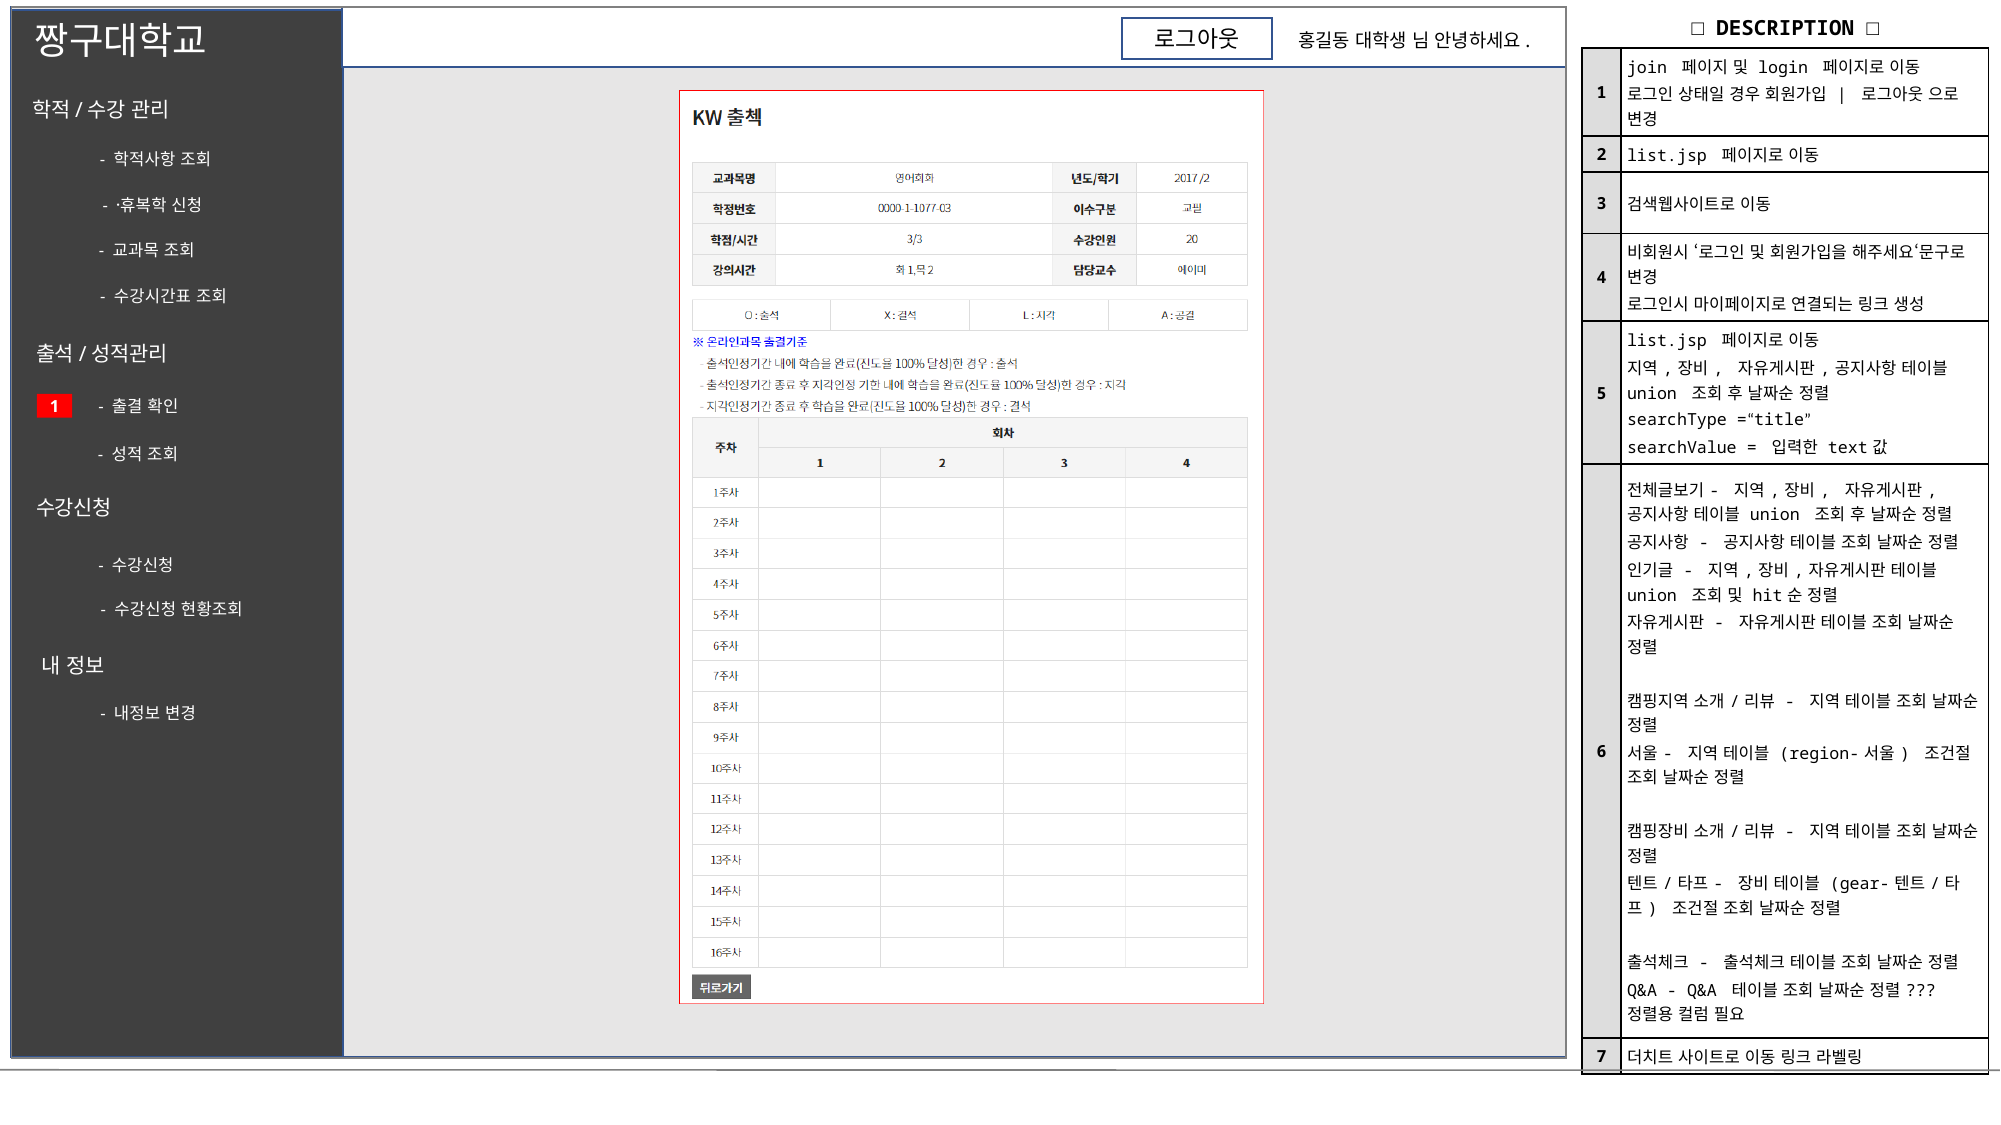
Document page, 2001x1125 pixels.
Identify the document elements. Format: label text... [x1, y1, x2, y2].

table_cell 5 [1583, 322, 1620, 463]
text_box - 출결 확인 [83, 387, 194, 423]
text_box - 휴〮복학 신청 [87, 187, 218, 222]
text_box [11, 6, 1566, 1058]
table_cell list.jsp 페이지로 이동 지역,장비, 자유게시판,공지사항 테이블 union 조회 후 날짜순 정렬 searchType =“title” searchValue = 입력한 text값 [1622, 322, 1988, 463]
table_cell 3 [1583, 173, 1620, 233]
text_box 1 [36, 393, 73, 418]
text_box 학적/수강 관리 [17, 89, 470, 130]
table_cell 1 [1583, 49, 1620, 135]
text_box - 수강시간표 조회 [85, 278, 243, 313]
text_box 수강신청 [21, 487, 474, 528]
table_header □ DESCRIPTION □ [1582, 7, 1989, 47]
text_box 로그아웃 [1121, 17, 1273, 60]
text_box 내 정보 [26, 644, 479, 685]
table_cell 4 [1583, 234, 1620, 320]
table_cell 비회원시 ‘로그인 및 회원가입을 해주세요‘문구로 변경 로그인시 마이페이지로 연결되는 링크 생성 [1622, 234, 1988, 320]
text_box - 내정보 변경 [85, 695, 212, 730]
text_box - 학적사항 조회 [85, 141, 227, 177]
text_box 출석/성적관리 [21, 333, 474, 373]
text_box - 수강신청 현황조회 [85, 591, 258, 627]
table_cell 6 [1583, 465, 1620, 1037]
text_box - 수강신청 [83, 546, 194, 582]
table_cell 검색웹사이트로 이동 [1622, 173, 1988, 233]
table_cell join 페이지 및 login 페이지로 이동 로그인 상태일 경우 회원가입 | 로그아웃 으로 변경 [1622, 49, 1988, 135]
table_cell 더치트 사이트로 이동 링크 라벨링 [1622, 1039, 1988, 1070]
table_cell list.jsp 페이지로 이동 [1622, 137, 1988, 171]
text_box 짱구대학교 [20, 9, 223, 70]
table_cell 7 [1583, 1039, 1620, 1070]
text_box - 성적 조회 [83, 436, 194, 472]
table_cell 전체글보기- 지역,장비, 자유게시판,공지사항 테이블 union 조회 후 날짜순 정렬 공지사항 - 공지사항 테이블 조회 날짜순 정렬 인기글 - 지역,장비,자유게시판 테이블 union 조회 및 hit순 정렬 자유게시판 - 자유게시판 테이블 조회 날짜순 정렬 캠핑지역 소개/리뷰 - 지역 테이블 조회 날짜순 정렬 서울- 지역 테이블 (region-서울) 조건절 조회 날짜순 정렬 캠핑장비 소개/리뷰 - 지역 테이블 조회 날짜순 정렬 텐트/타프- 장비 테이블 (gear-텐트/타프) 조건절 조회 날짜순 정렬 출석체크 - 출석체크 테이블 조회 날짜순 정렬 Q&A - Q&A 테이블 조회 날짜순 정렬??? 정렬용 컬럼 필요 [1622, 465, 1988, 1037]
text_box 홍길동 대학생 님 안녕하세요. [1283, 21, 1546, 59]
table_cell 2 [1583, 137, 1620, 171]
text_box - 교과목 조회 [84, 232, 210, 268]
picture [679, 90, 1264, 1004]
